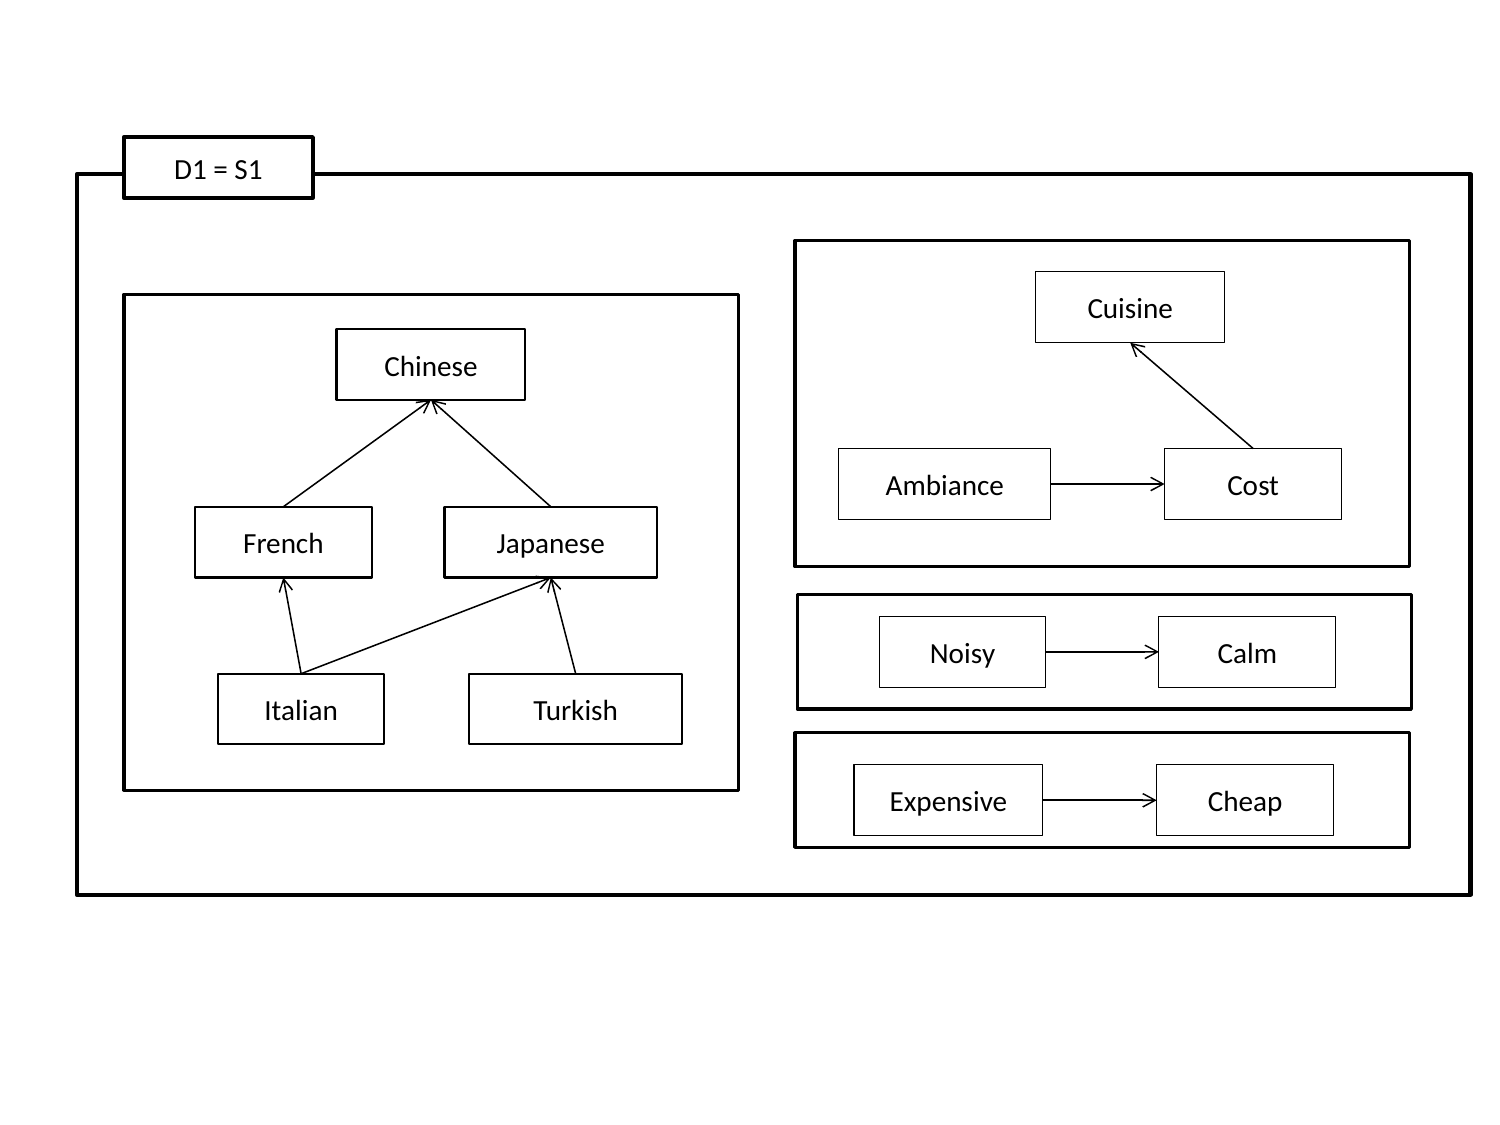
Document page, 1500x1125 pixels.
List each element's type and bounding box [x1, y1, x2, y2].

text_box [76, 136, 1471, 895]
